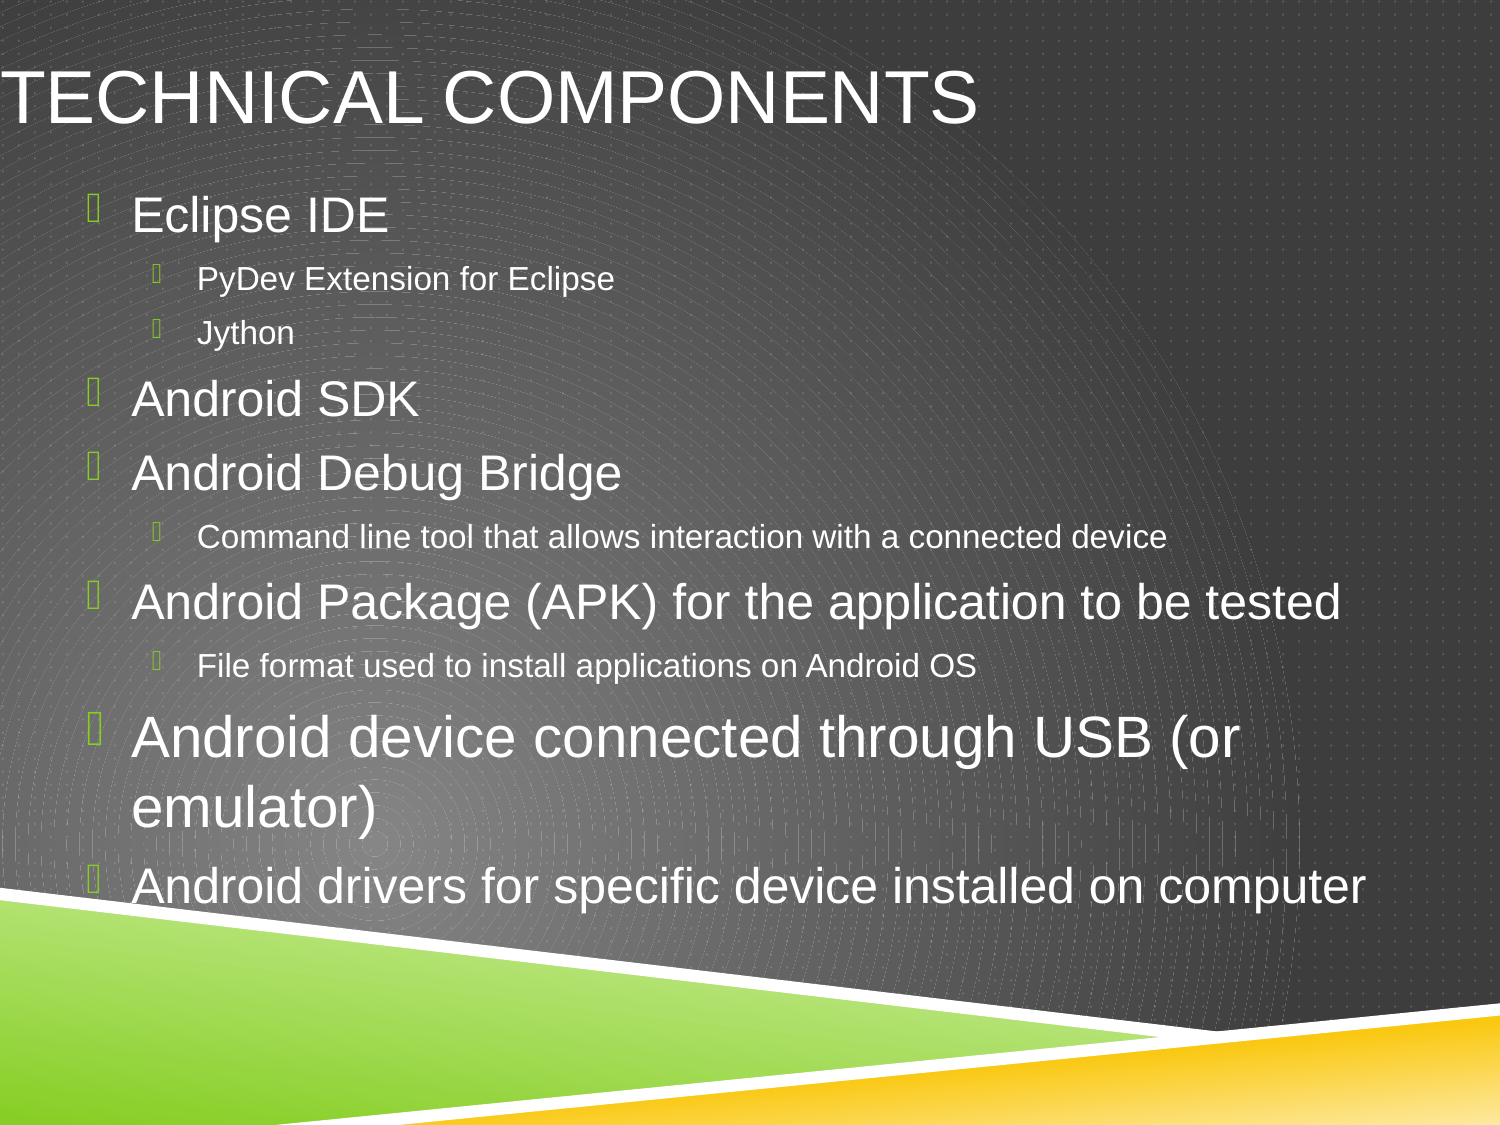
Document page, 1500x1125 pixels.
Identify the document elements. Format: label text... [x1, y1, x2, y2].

list Eclipse IDE PyDev Extension for Eclipse Jython Android SDK Android Debug Bridge Command line tool that allows interaction with a connected device Android Package (APK) for the application to be tested File format used to install applications on Android OS Android device connected through USB (or emulator) Android drivers for specific device installed on computer [75, 174, 1450, 1013]
title Technical components [0, 0, 1275, 188]
